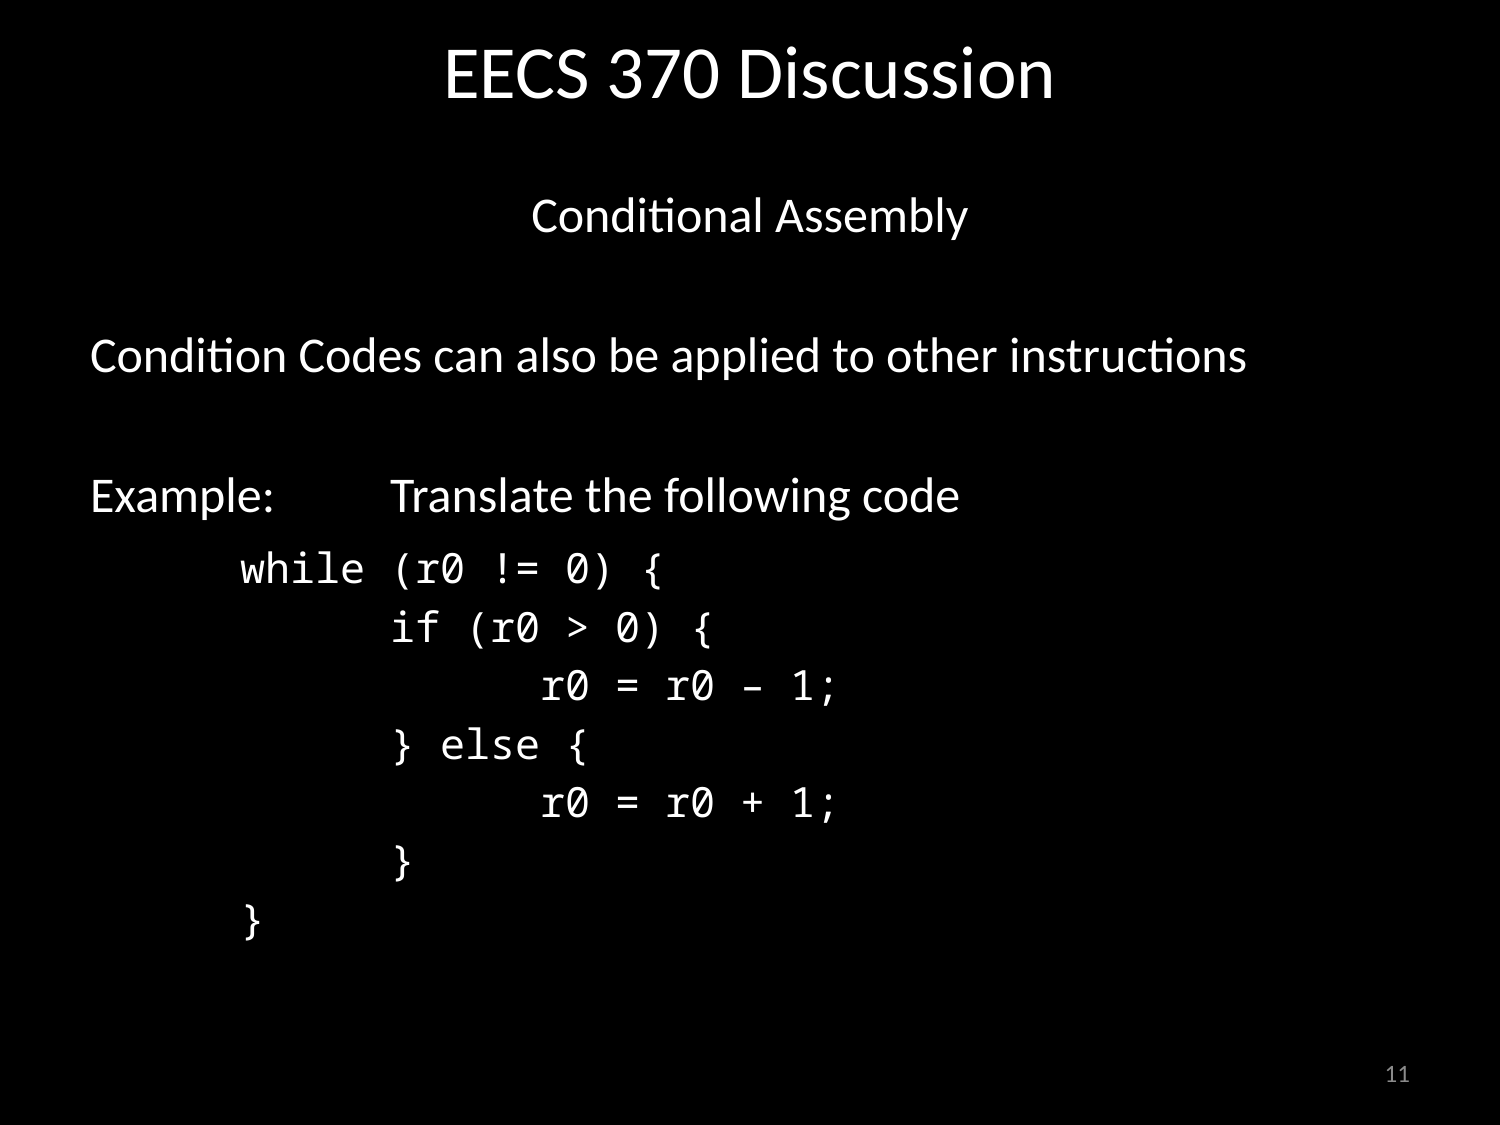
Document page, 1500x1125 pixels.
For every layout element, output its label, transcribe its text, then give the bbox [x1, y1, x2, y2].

title EECS 370 Discussion [75, 0, 1425, 163]
slide_number 11 [1074, 1042, 1425, 1103]
list Conditional Assembly Condition Codes can also be applied to other instructions Example: Translate the following code while (r0 != 0) { if (r0 > 0) { r0 = r0 – 1; } else { r0 = r0 + 1; } } [75, 174, 1425, 1063]
